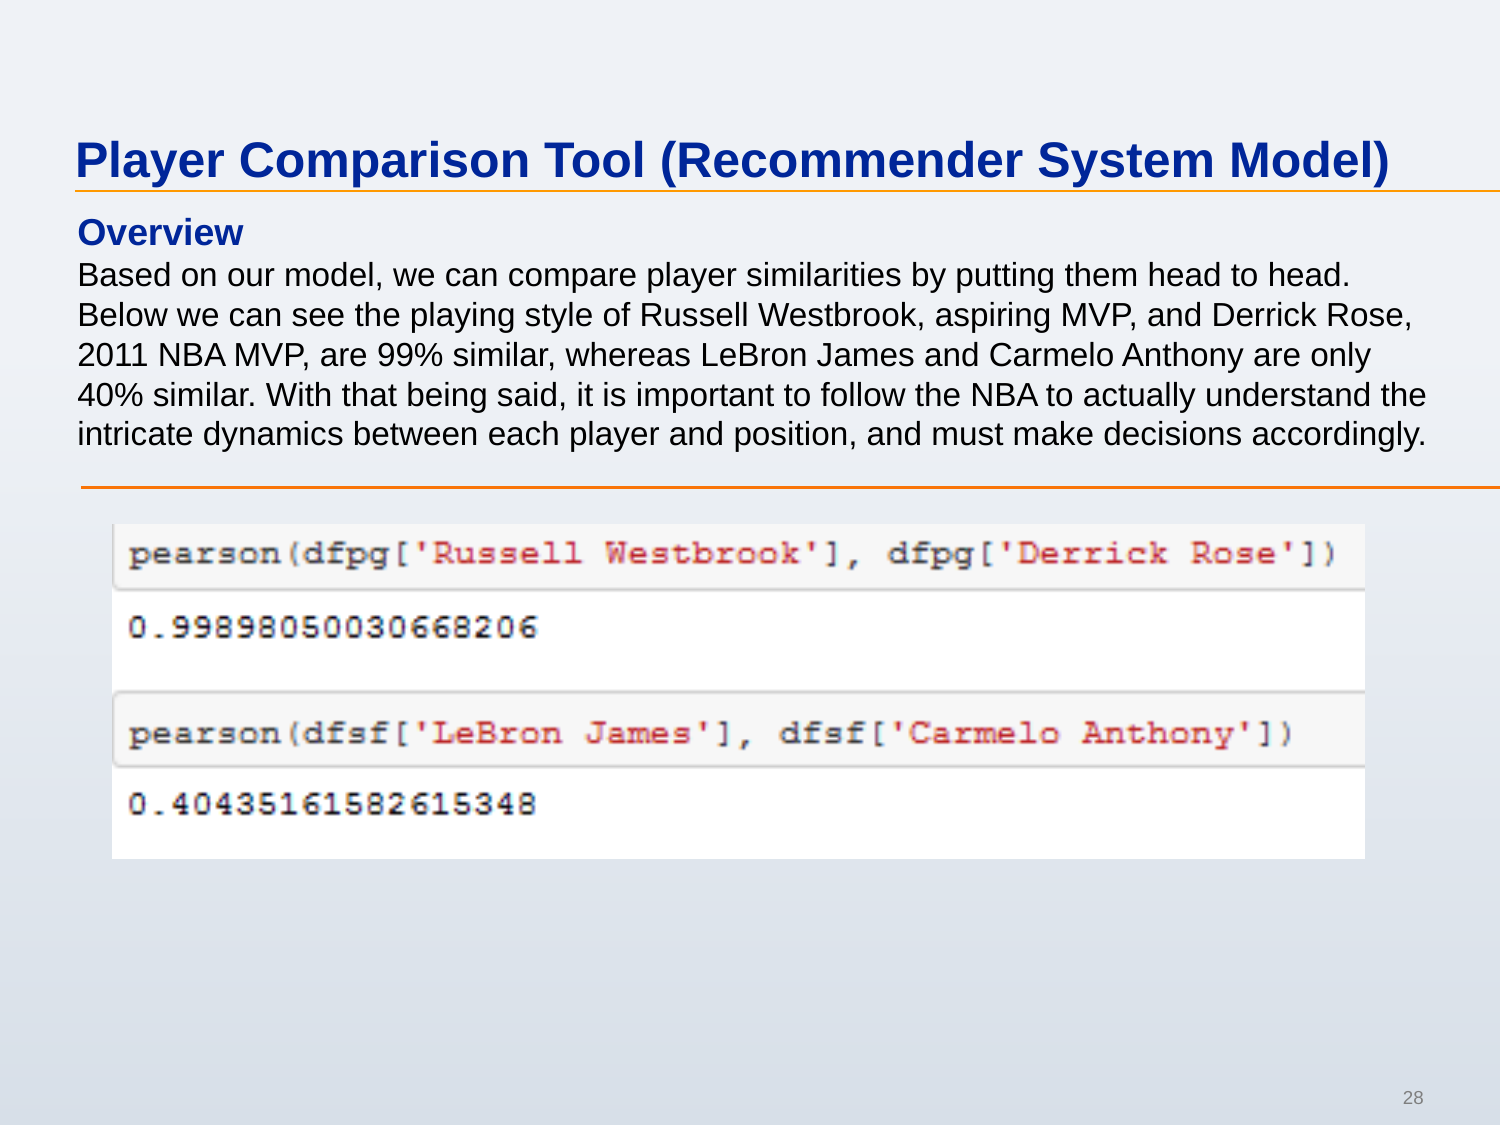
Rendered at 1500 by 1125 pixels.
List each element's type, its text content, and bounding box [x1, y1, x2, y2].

text_box Overview Based on our model, we can compare player similarities by putting them head to head. Below we can see the playing style of Russell Westbrook, aspiring MVP, and Derrick Rose, 2011 NBA MVP, are 99% similar, whereas LeBron James and Carmelo Anthony are only 40% similar. With that being said, it is important to follow the NBA to actually understand the intricate dynamics between each player and position, and must make decisions accordingly. [60, 198, 1465, 627]
title Player Comparison Tool (Recommender System Model) [75, 24, 1463, 188]
picture [112, 524, 1365, 860]
